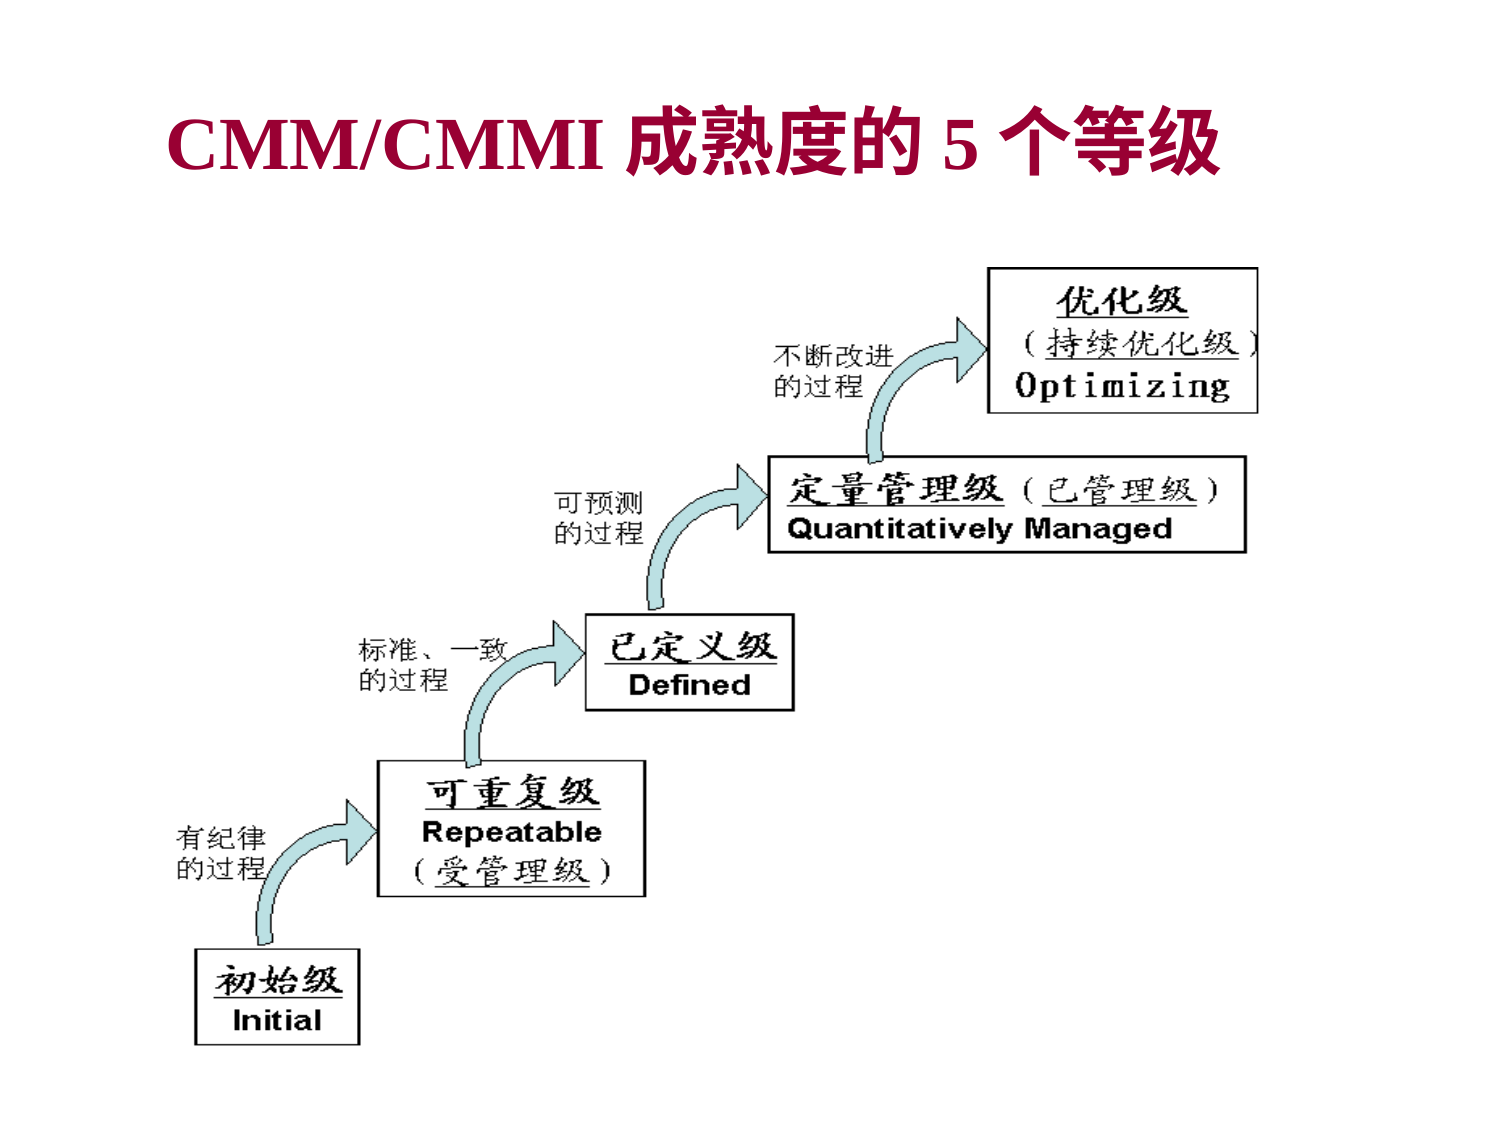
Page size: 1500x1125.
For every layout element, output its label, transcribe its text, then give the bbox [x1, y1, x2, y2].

picture [159, 267, 1278, 1047]
text_box CMM/CMMI成熟度的5个等级 [149, 45, 1425, 234]
